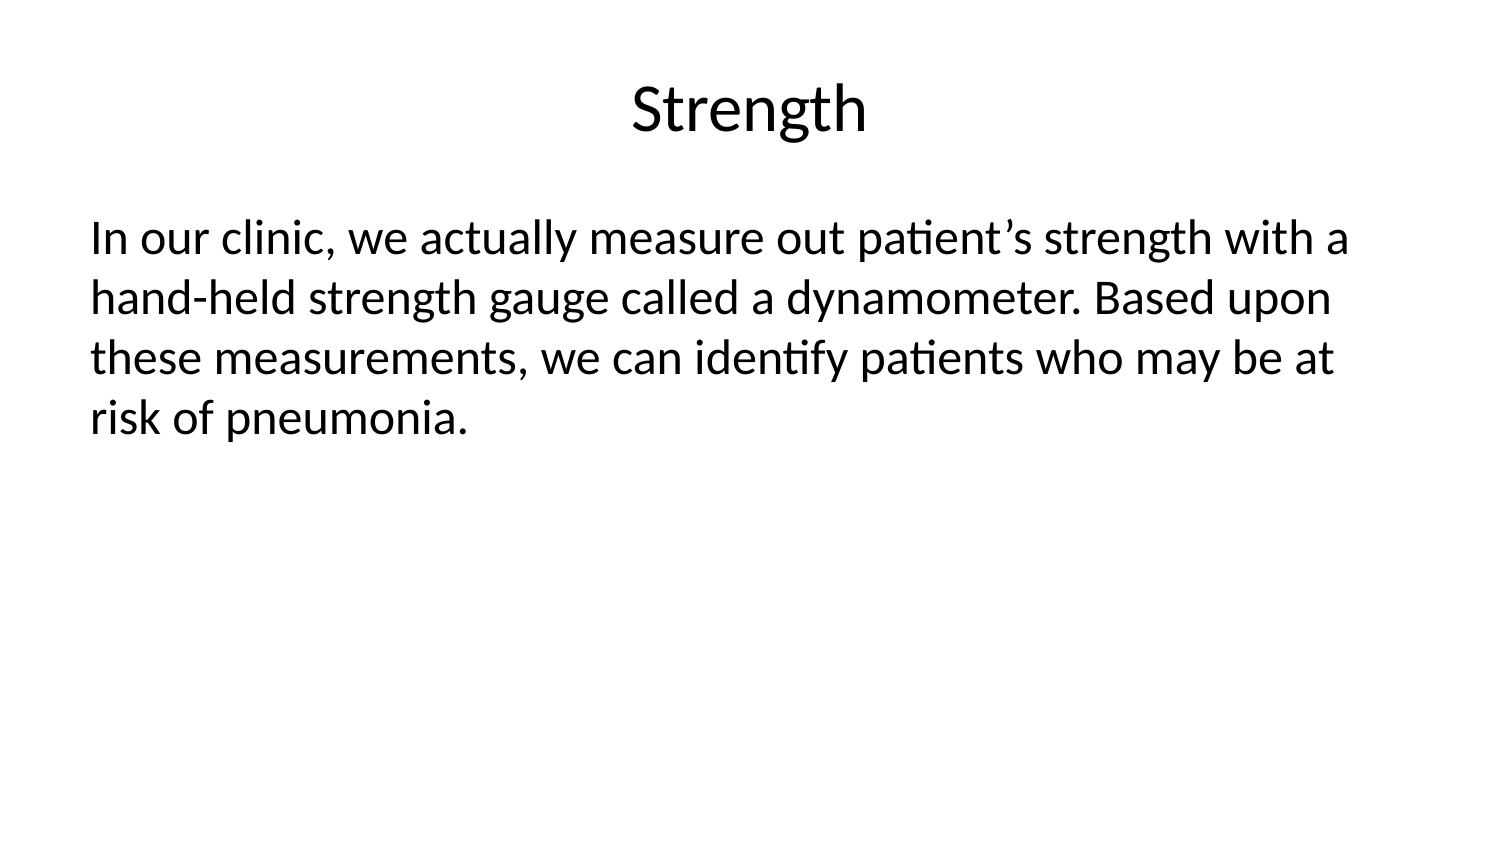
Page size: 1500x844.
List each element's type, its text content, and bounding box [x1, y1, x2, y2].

title Strength [75, 33, 1425, 175]
list In our clinic, we actually measure out patient’s strength with a hand-held strength gauge called a dynamometer. Based upon these measurements, we can identify patients who may be at risk of pneumonia. [75, 196, 1425, 754]
